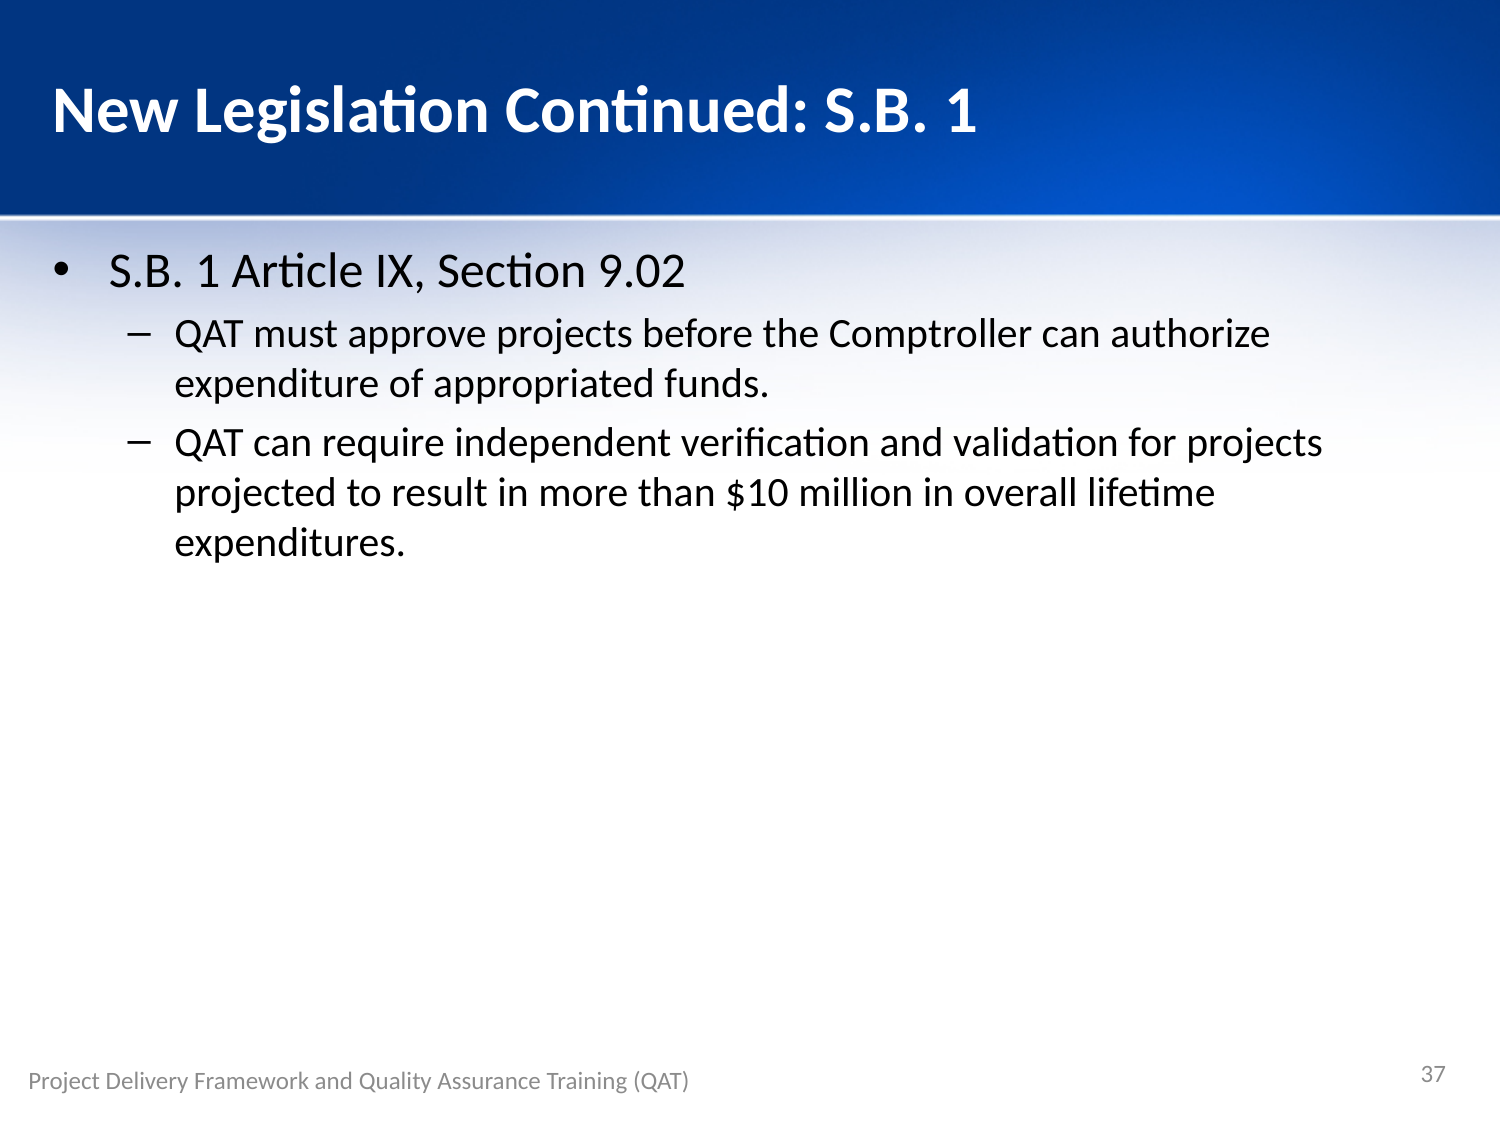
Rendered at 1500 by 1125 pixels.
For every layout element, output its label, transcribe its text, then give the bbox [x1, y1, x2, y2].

slide_number 37 [1111, 1042, 1462, 1103]
title New Legislation Continued: S.B. 1 [37, 12, 1225, 200]
picture [0, 0, 1500, 1125]
list S.B. 1 Article IX, Section 9.02 QAT must approve projects before the Comptroller can authorize expenditure of appropriated funds. QAT can require independent verification and validation for projects projected to result in more than $10 million in overall lifetime expenditures. [37, 230, 1463, 1031]
footer Project Delivery Framework and Quality Assurance Training (QAT) [12, 1050, 713, 1110]
